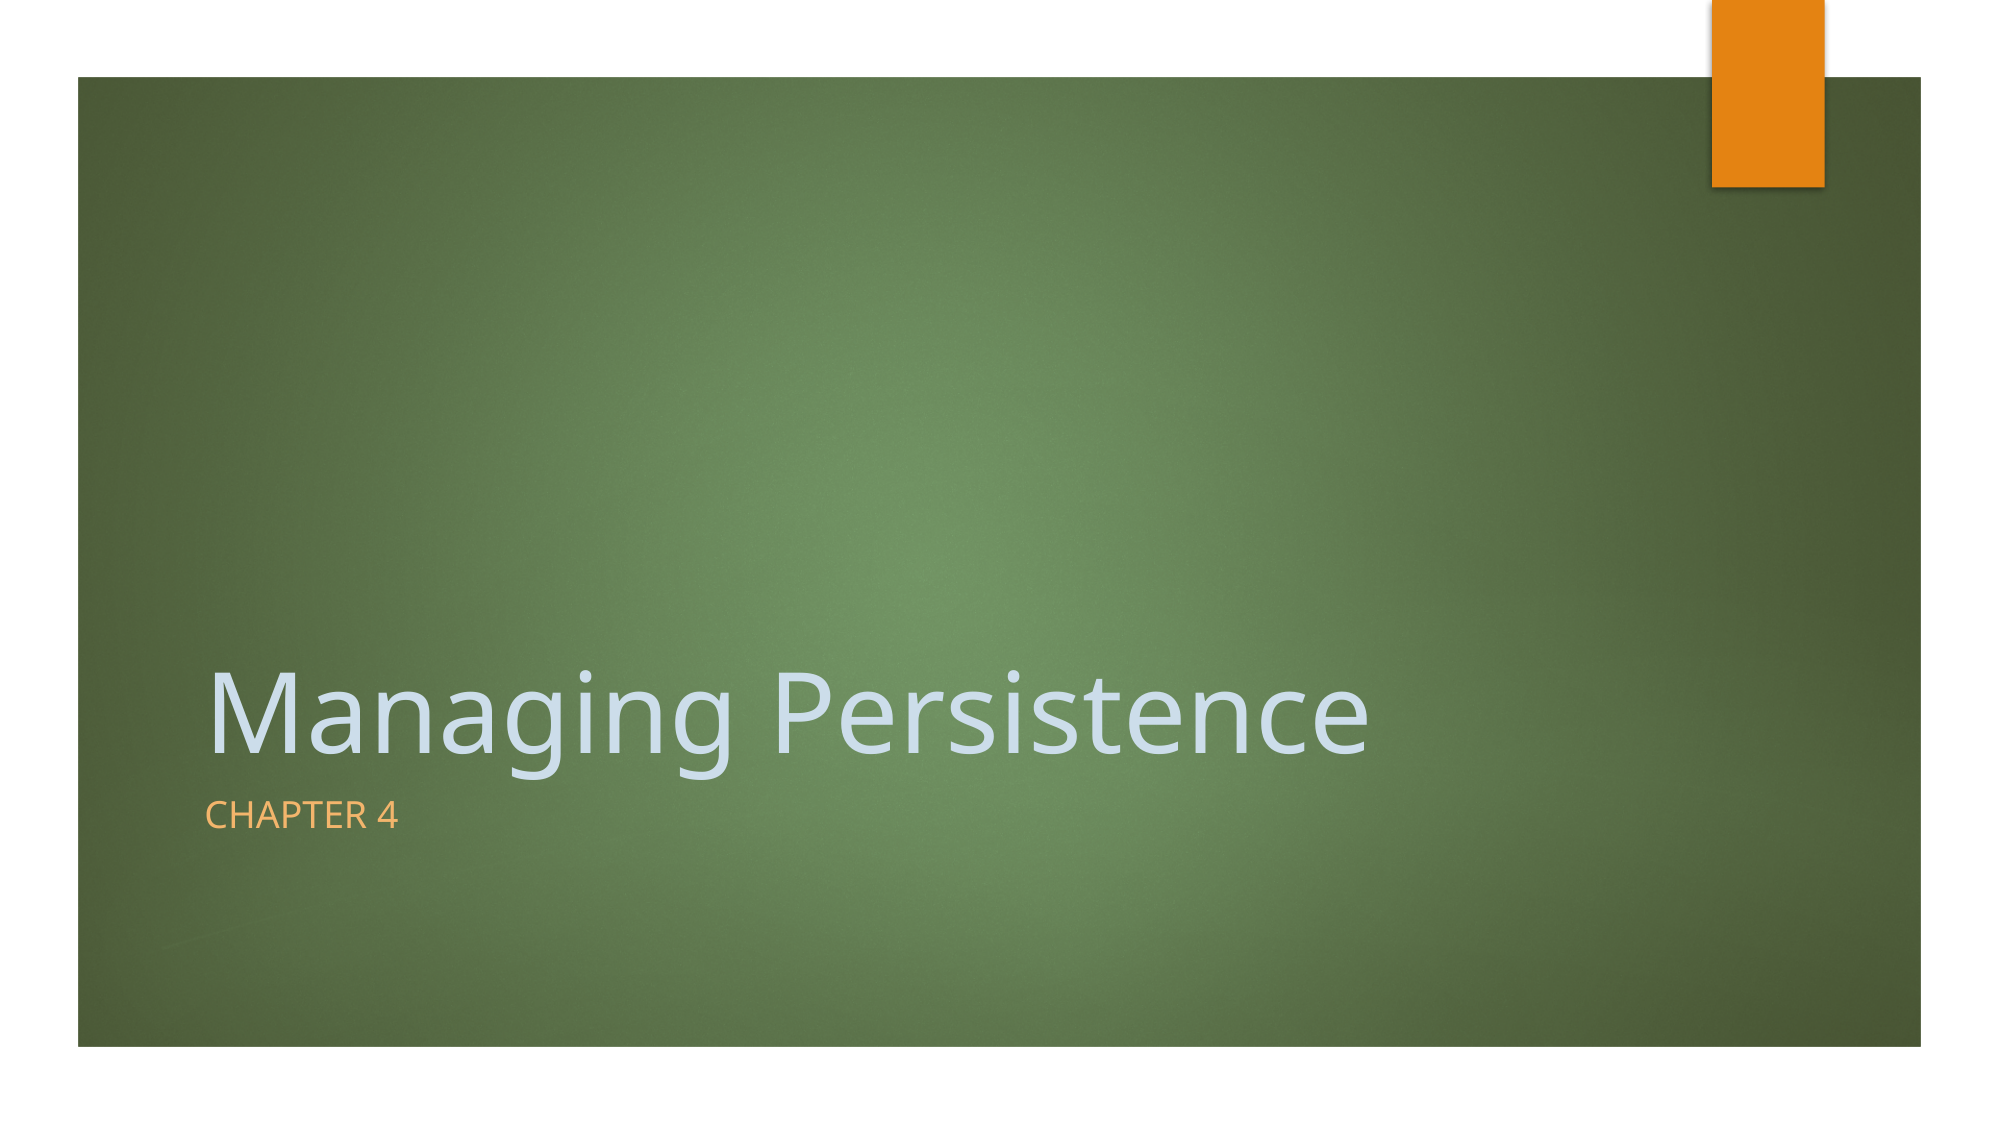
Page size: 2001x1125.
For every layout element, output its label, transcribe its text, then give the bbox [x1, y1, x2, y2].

title Managing Persistence [189, 344, 1638, 783]
subtitle Chapter 4 [189, 783, 1638, 925]
